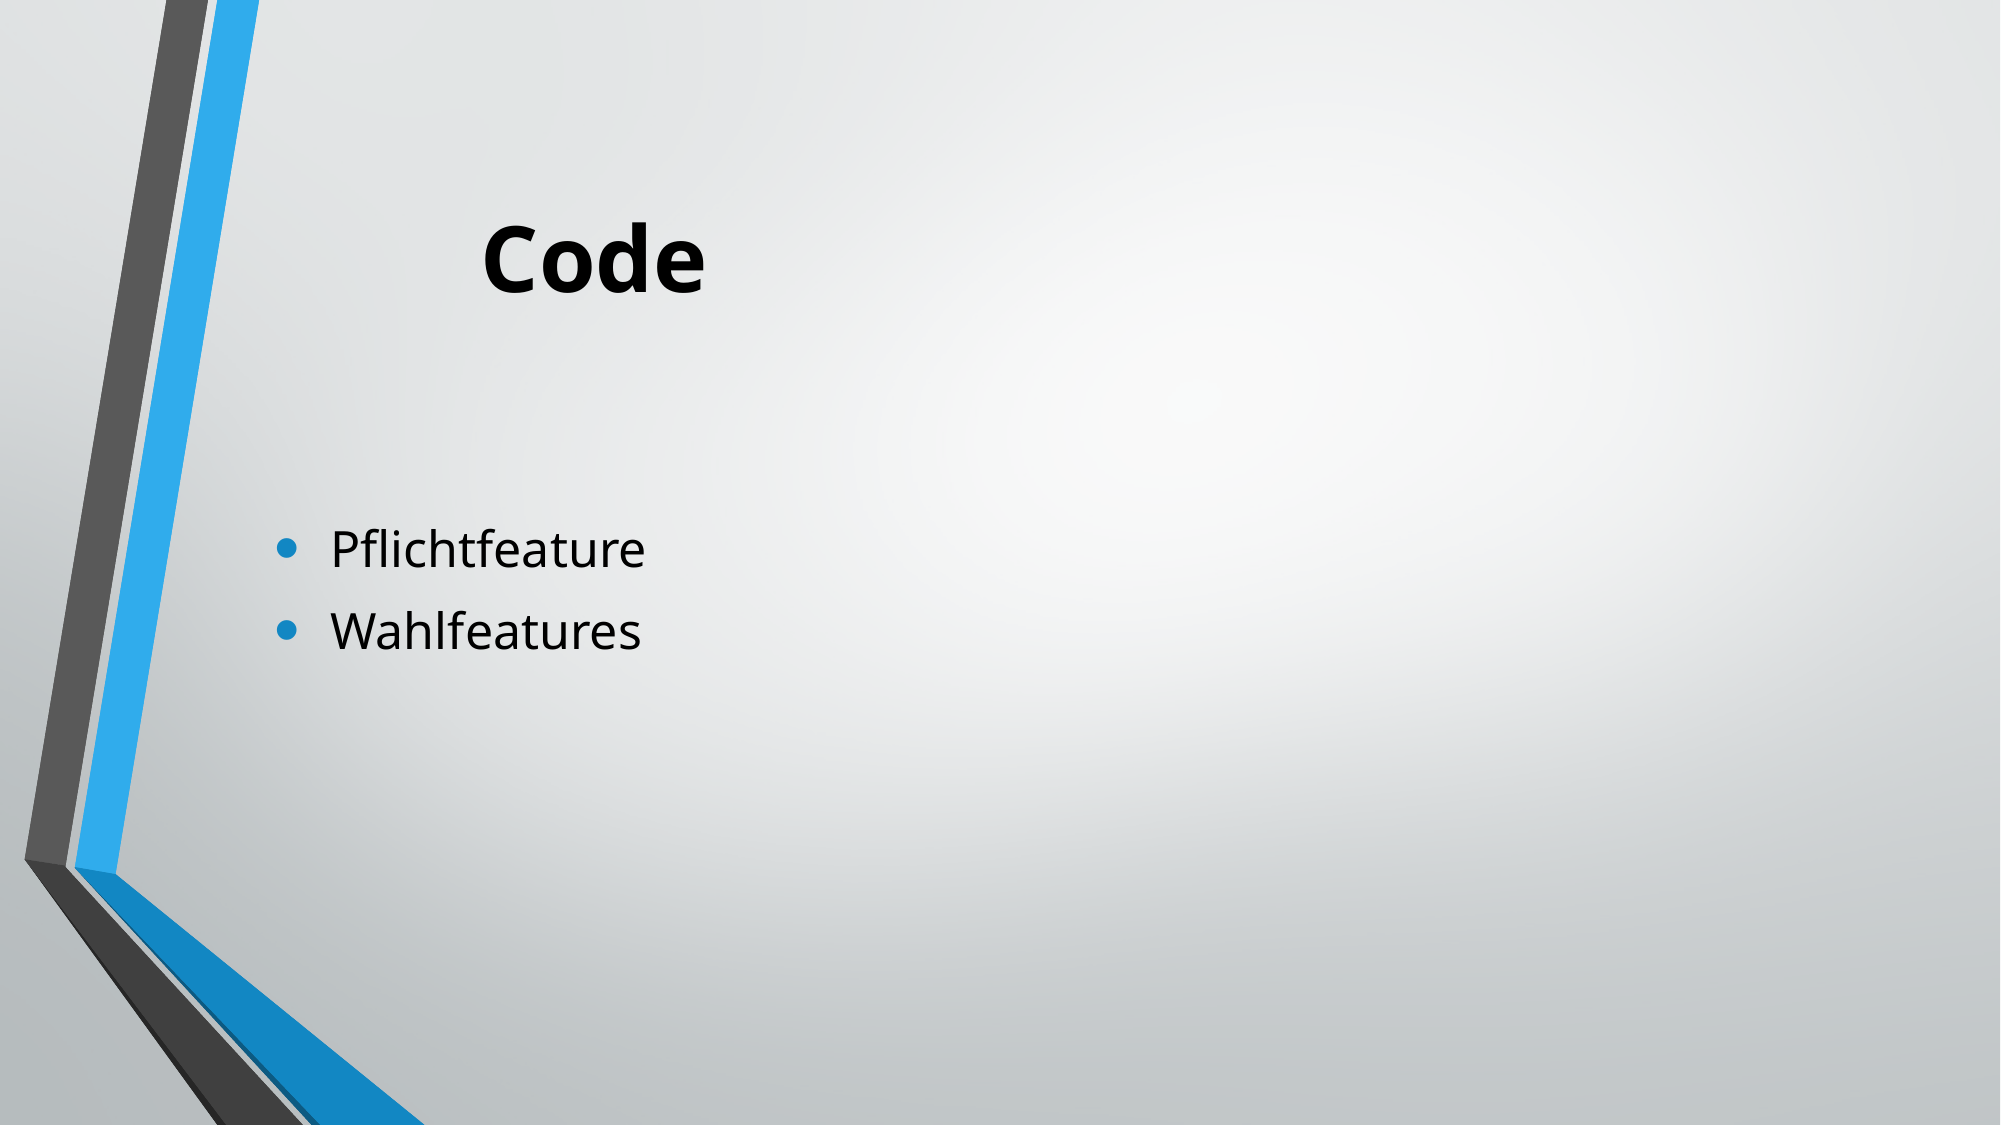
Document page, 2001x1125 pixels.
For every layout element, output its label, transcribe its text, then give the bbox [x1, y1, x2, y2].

list Pflichtfeature Wahlfeatures [425, 332, 962, 845]
title Code [425, 112, 946, 332]
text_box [24, 0, 425, 1125]
